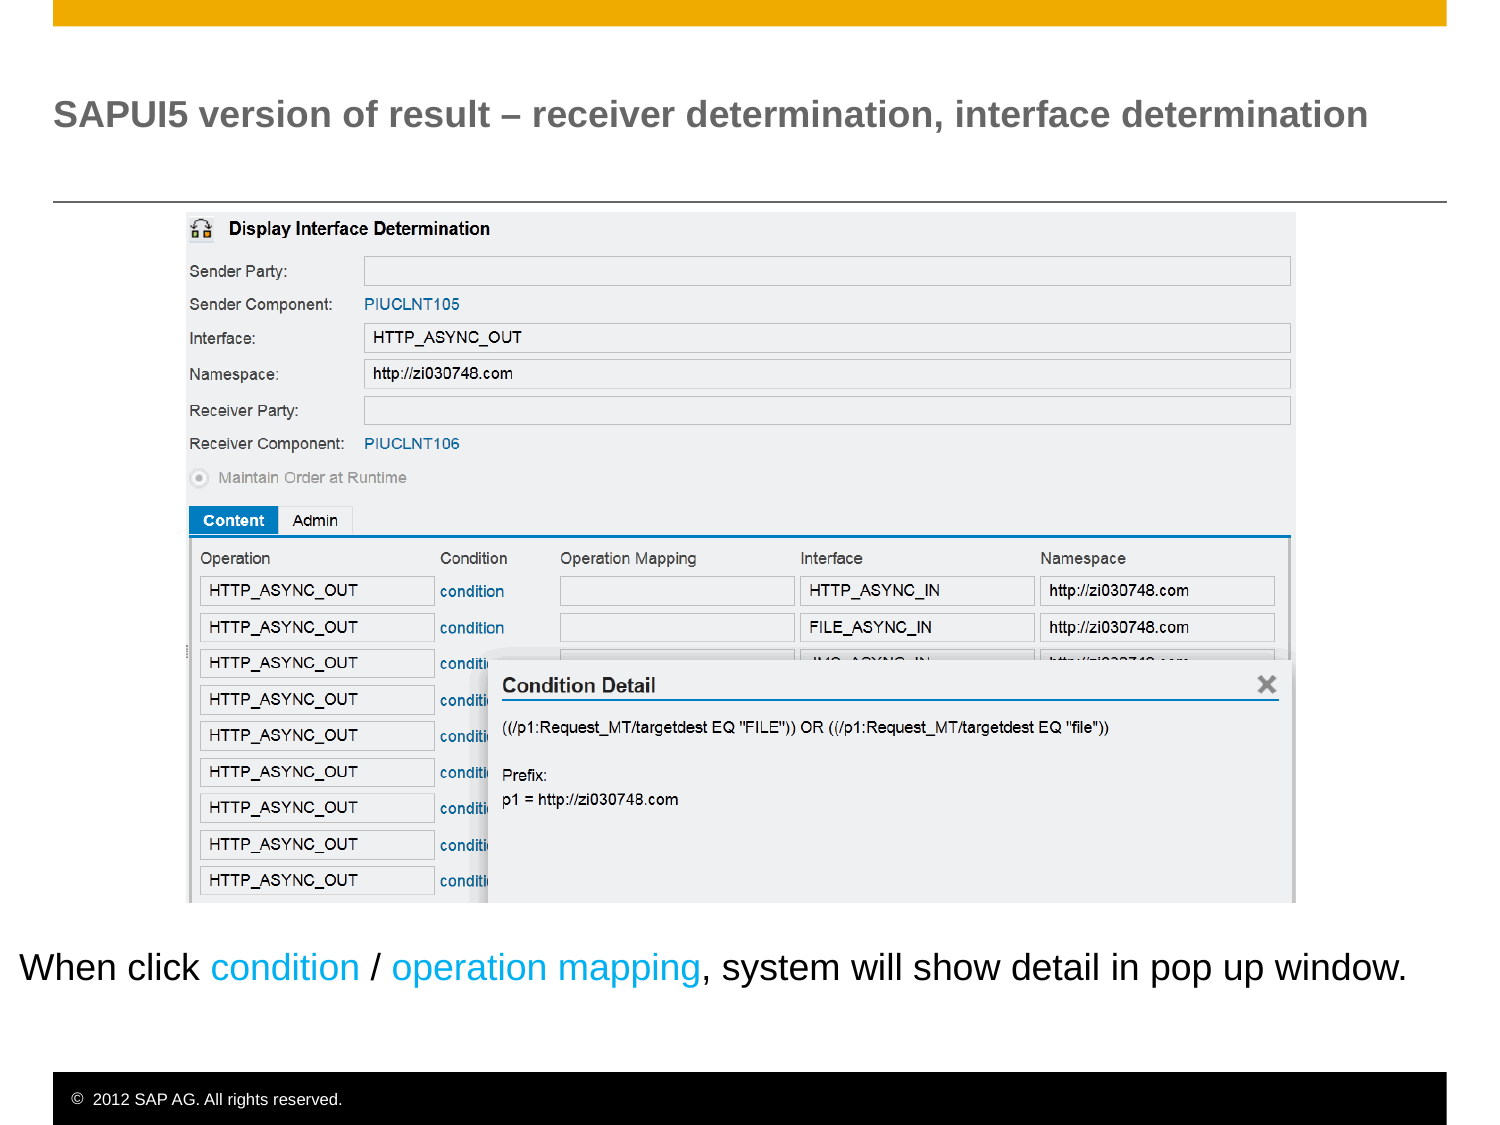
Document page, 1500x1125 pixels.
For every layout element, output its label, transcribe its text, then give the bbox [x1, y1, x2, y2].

text_box When click condition / operation mapping, system will show detail in pop up window. [19, 942, 1463, 988]
picture [185, 211, 1297, 903]
title SAPUI5 version of result – receiver determination, interface determination [53, 53, 1447, 178]
